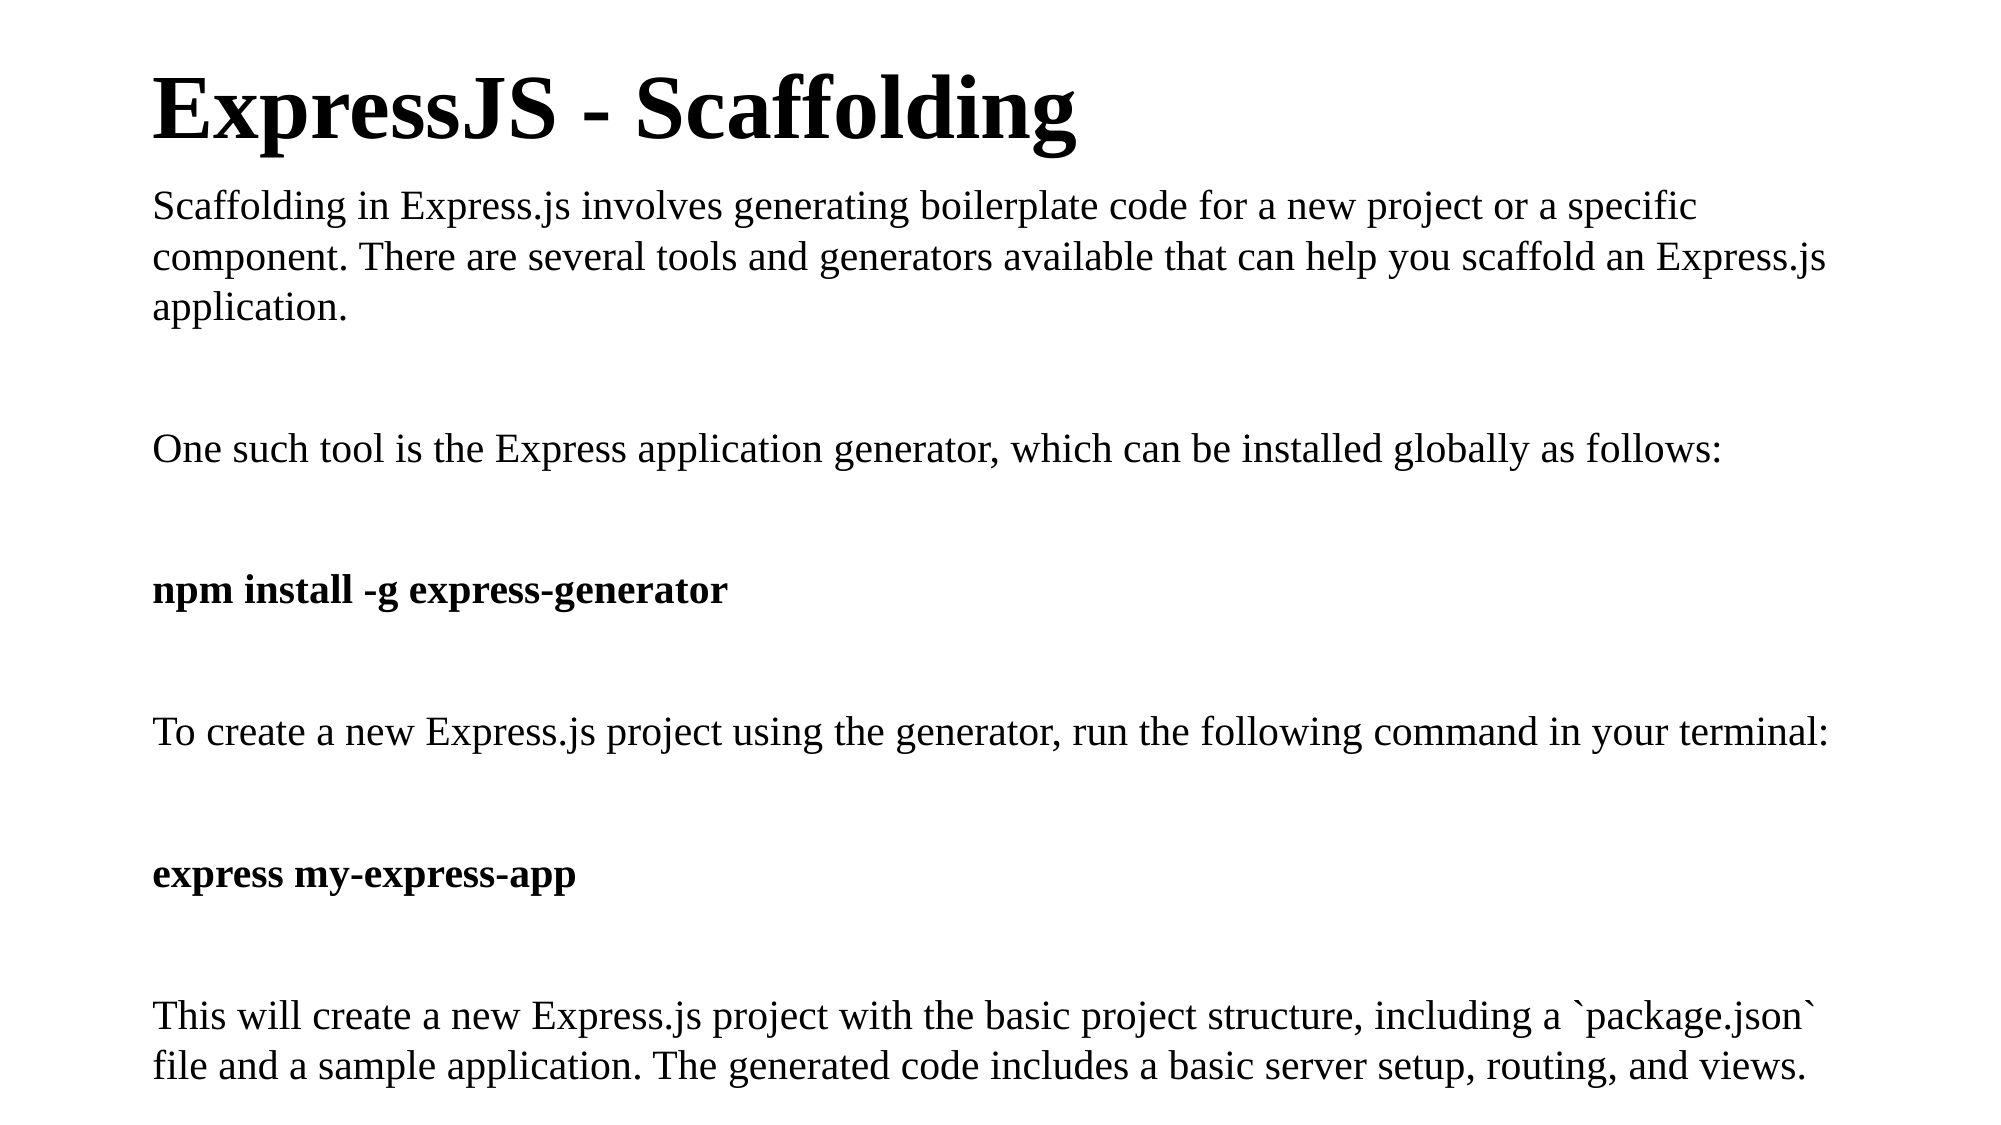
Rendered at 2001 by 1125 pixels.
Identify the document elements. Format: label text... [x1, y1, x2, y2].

list Scaffolding in Express.js involves generating boilerplate code for a new project or a specific component. There are several tools and generators available that can help you scaffold an Express.js application. One such tool is the Express application generator, which can be installed globally as follows: npm install -g express-generator To create a new Express.js project using the generator, run the following command in your terminal: express my-express-app This will create a new Express.js project with the basic project structure, including a `package.json` file and a sample application. The generated code includes a basic server setup, routing, and views. [137, 170, 1863, 1125]
title ExpressJS - Scaffolding [137, 0, 1863, 170]
